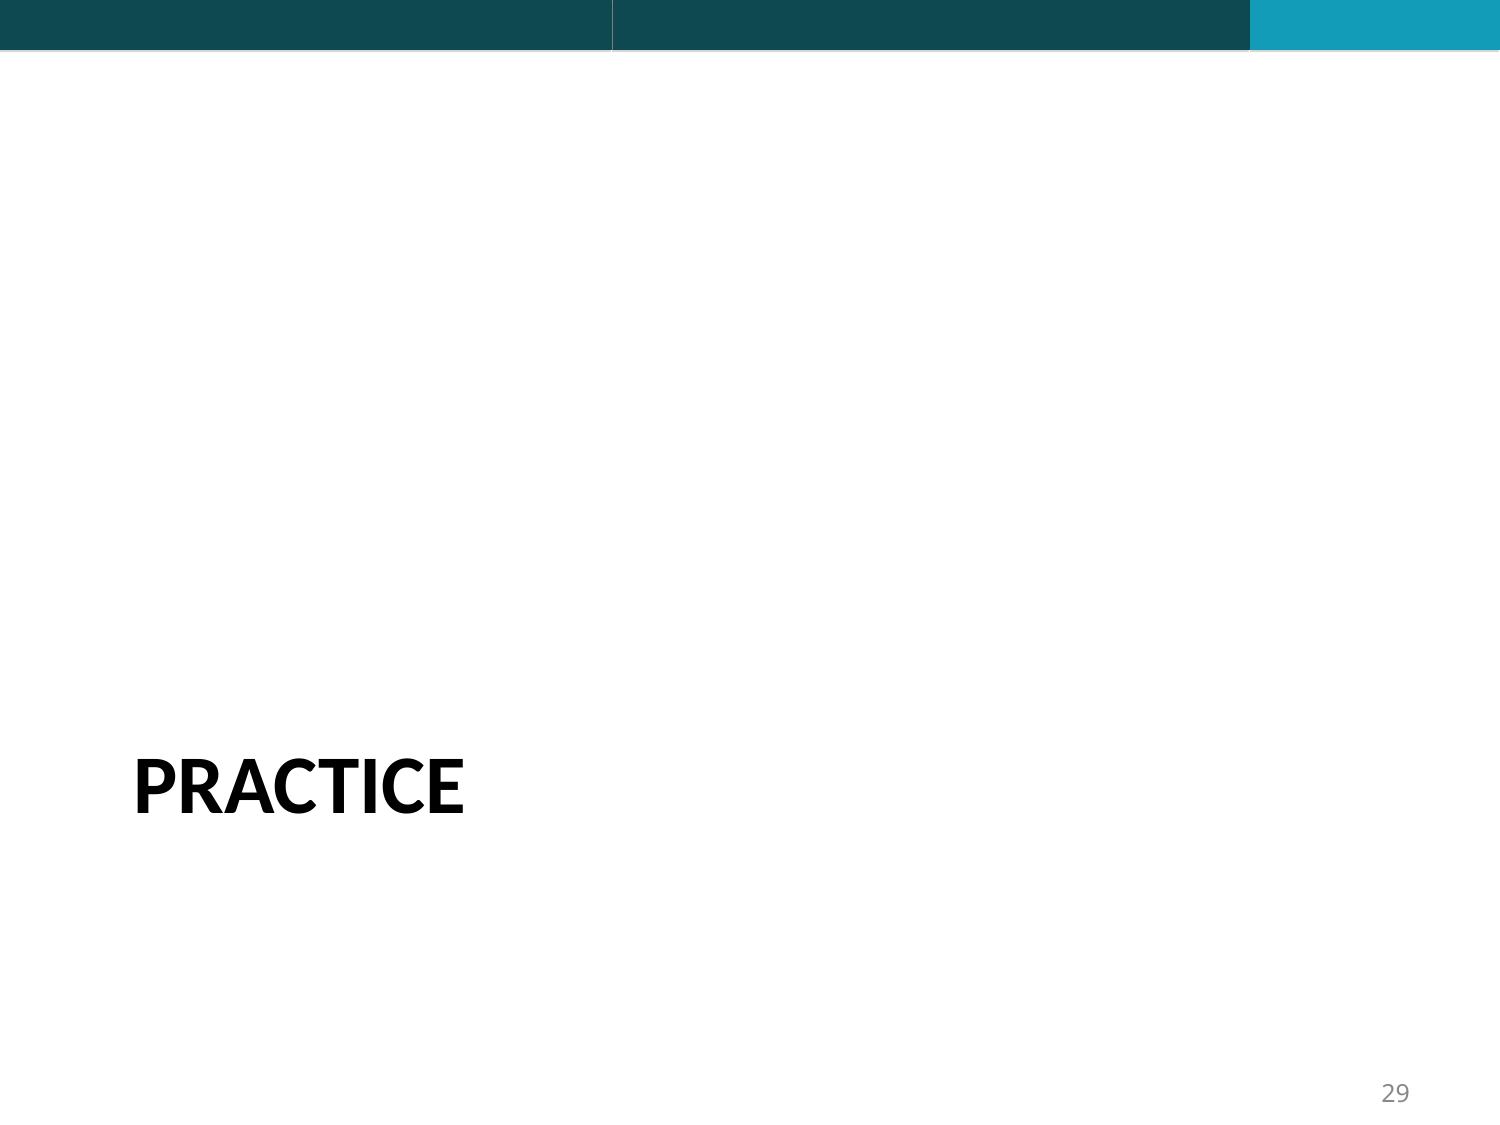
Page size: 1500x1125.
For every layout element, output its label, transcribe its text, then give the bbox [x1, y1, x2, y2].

title Practice [118, 722, 1394, 947]
slide_number 29 [1074, 1074, 1425, 1116]
